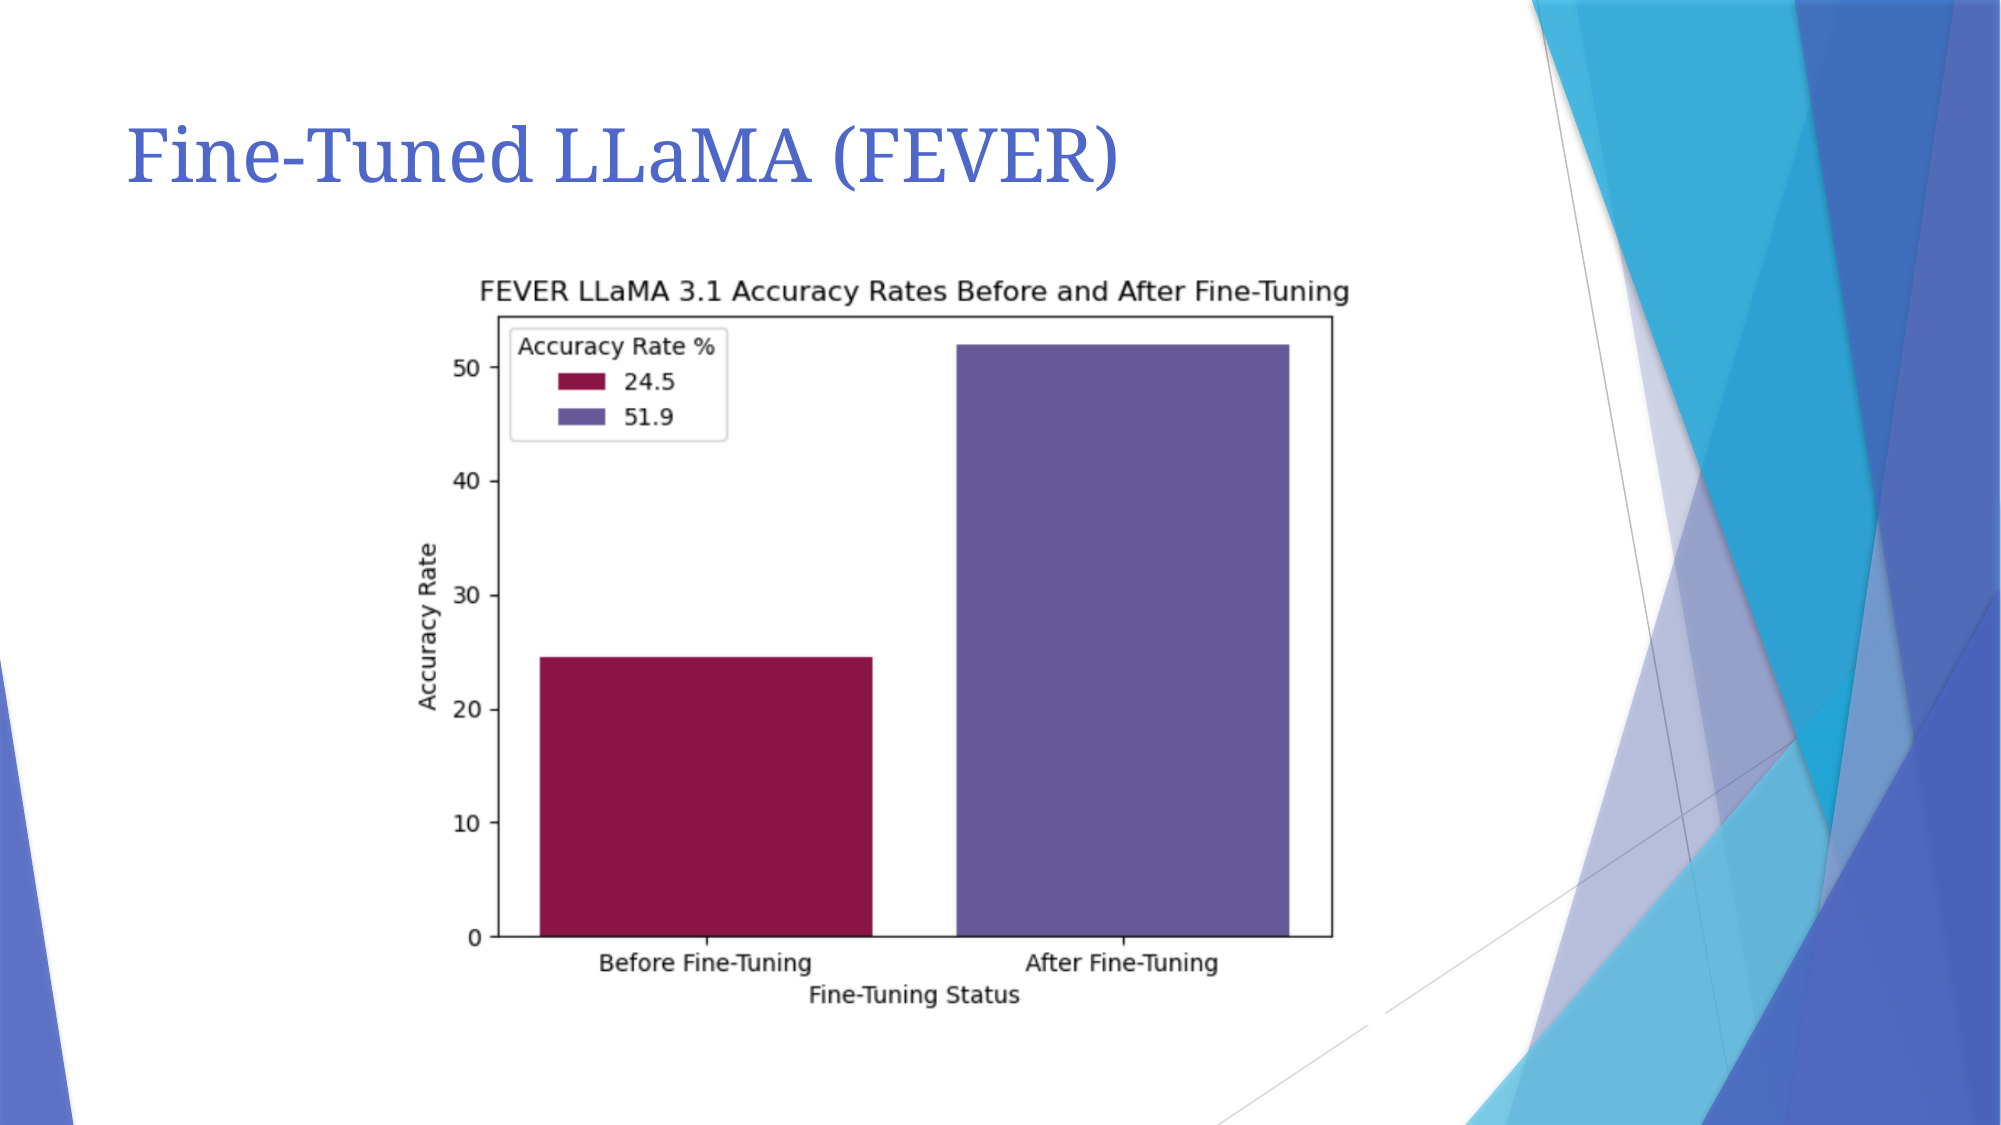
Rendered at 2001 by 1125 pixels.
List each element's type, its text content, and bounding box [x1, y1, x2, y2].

picture [402, 256, 1386, 1026]
title Fine-Tuned LLaMA (FEVER) [111, 99, 1522, 317]
